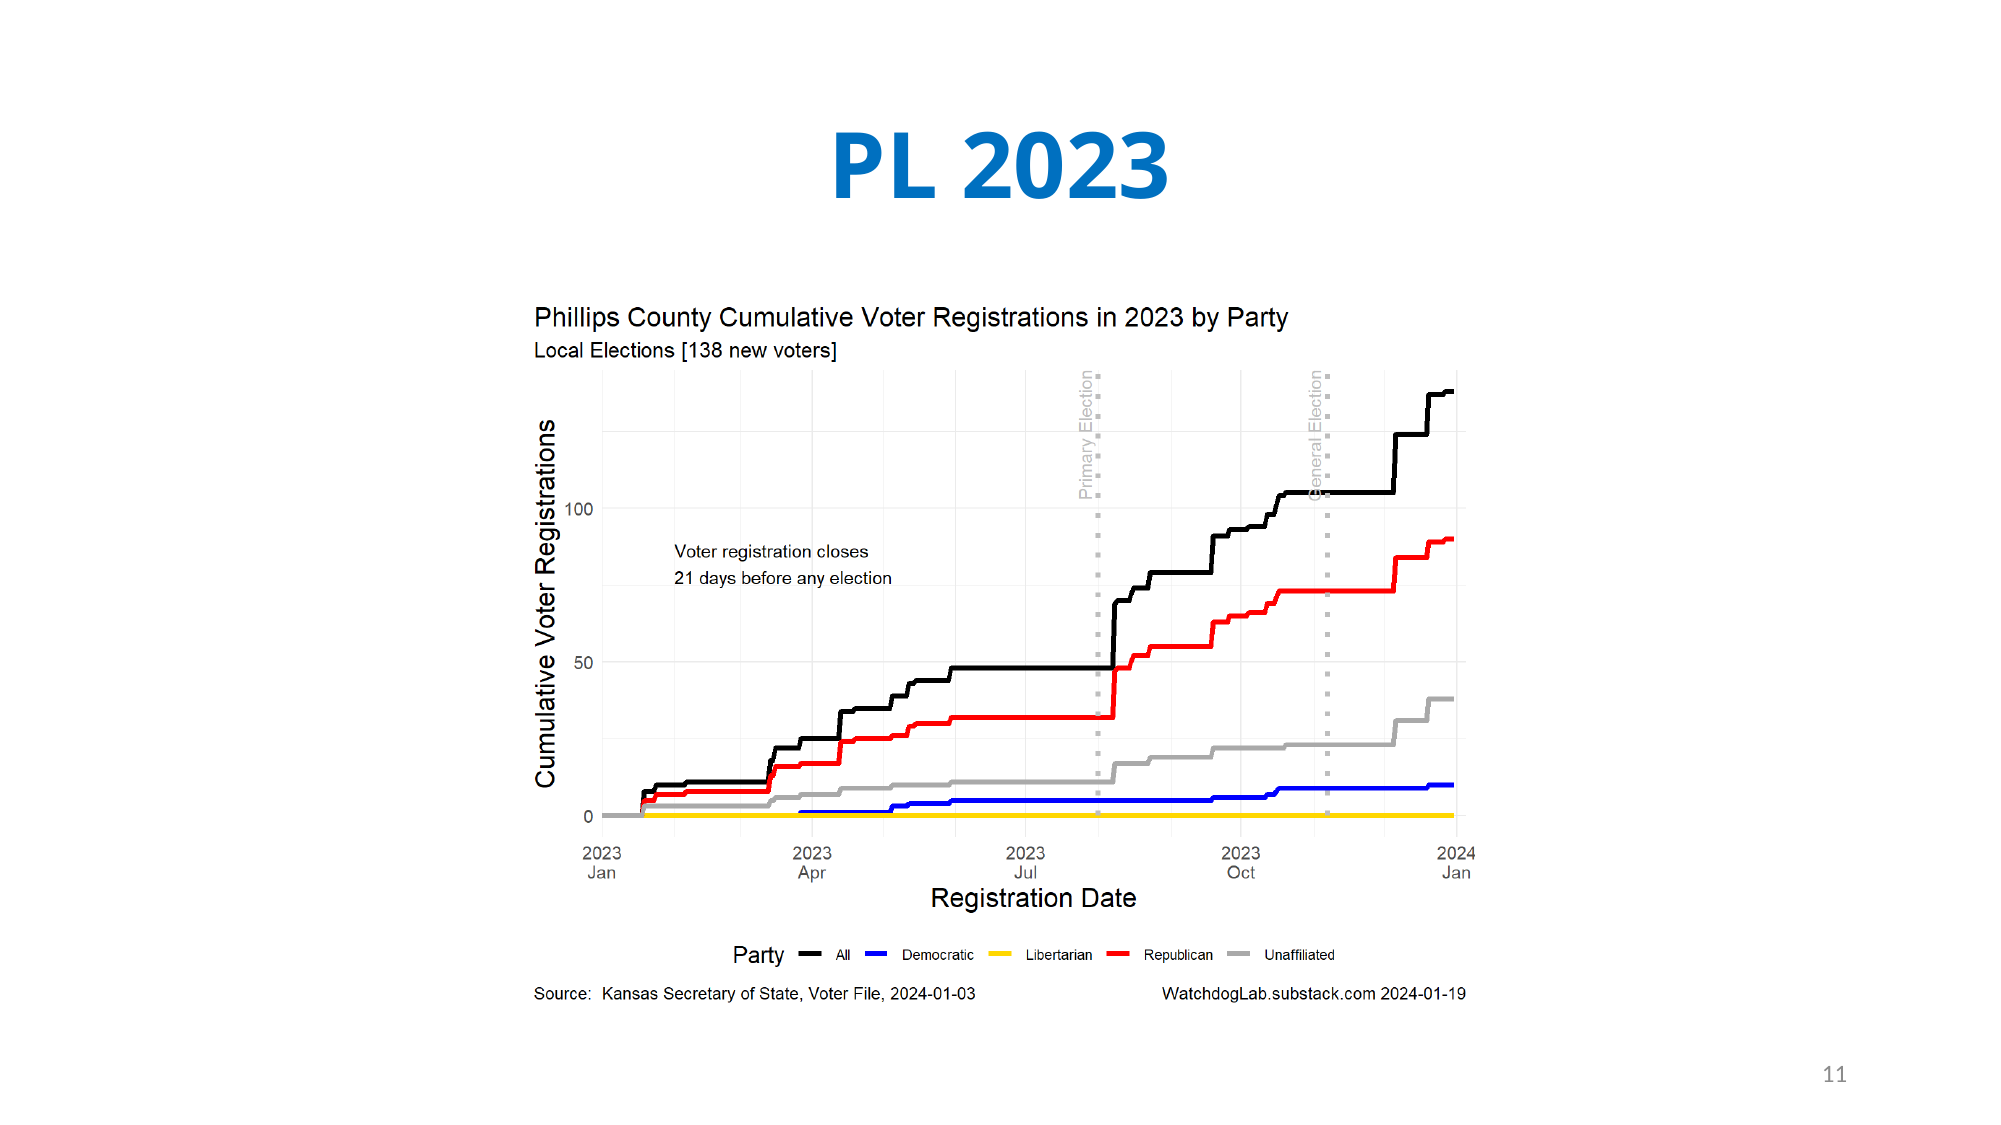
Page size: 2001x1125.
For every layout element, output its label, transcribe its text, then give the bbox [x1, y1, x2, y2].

title PL 2023 [137, 59, 1863, 278]
picture [524, 297, 1475, 1011]
slide_number ‹#› [1412, 1042, 1863, 1103]
